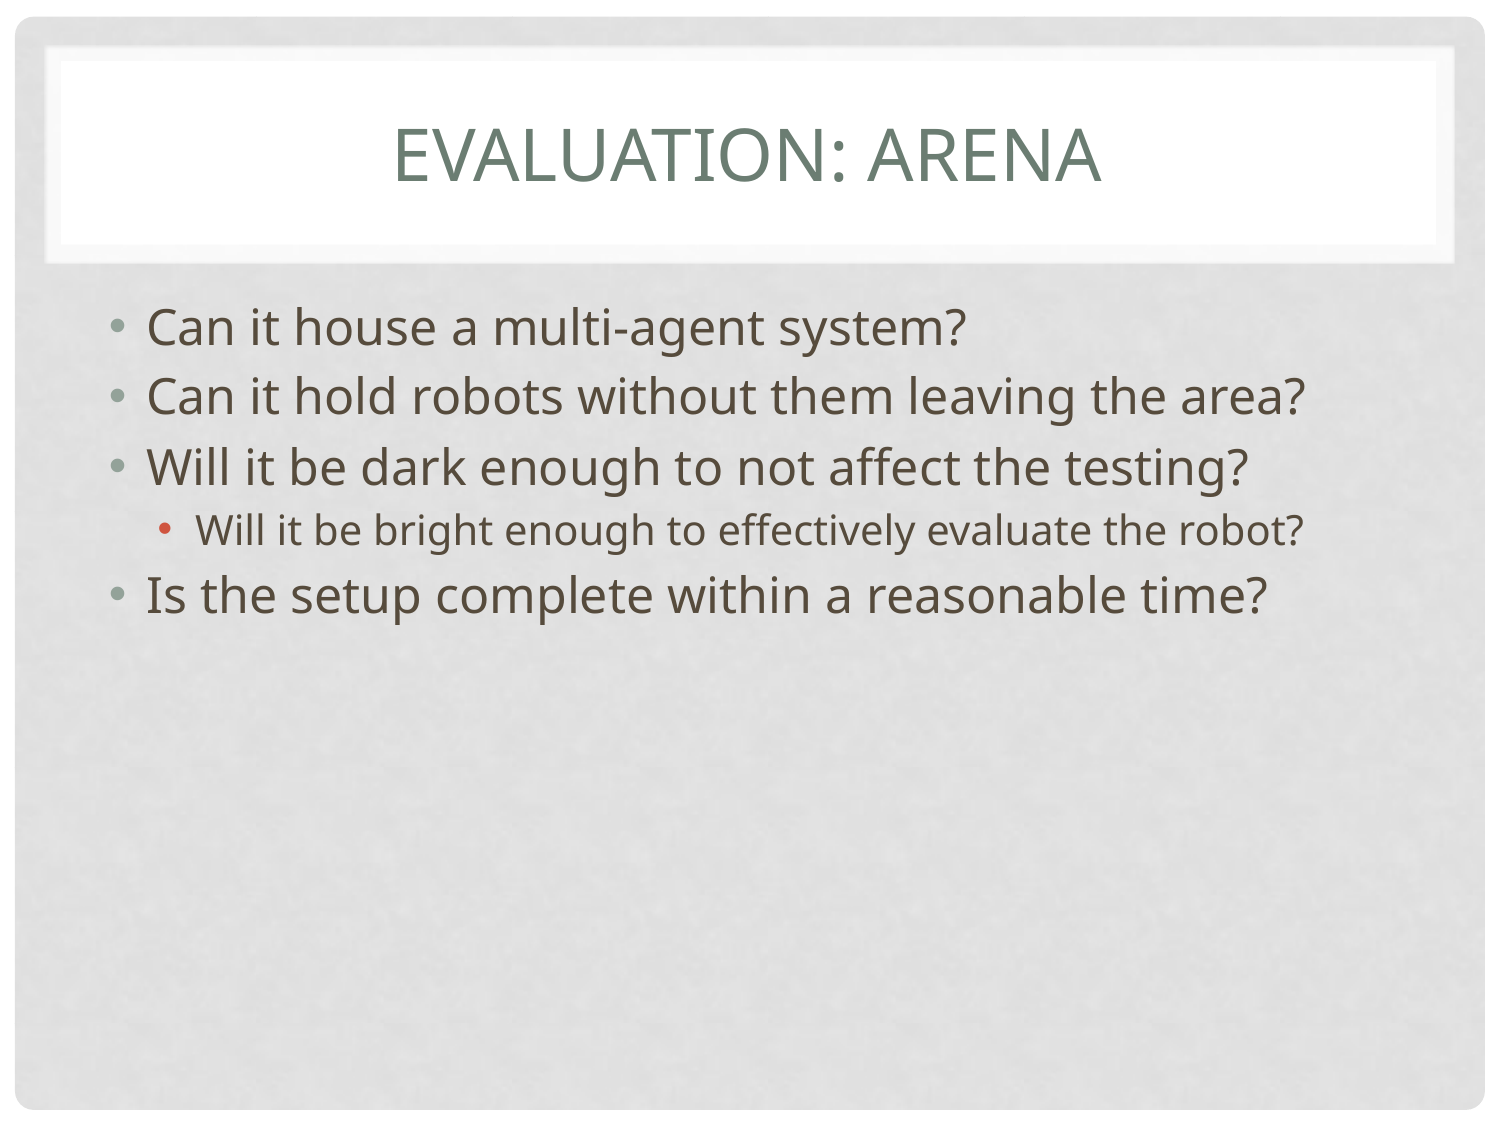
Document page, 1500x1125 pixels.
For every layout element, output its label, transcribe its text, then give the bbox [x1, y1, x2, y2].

title Evaluation: Arena [69, 66, 1425, 238]
list Can it house a multi-agent system? Can it hold robots without them leaving the area? Will it be dark enough to not affect the testing? Will it be bright enough to effectively evaluate the robot? Is the setup complete within a reasonable time? [75, 287, 1425, 1005]
